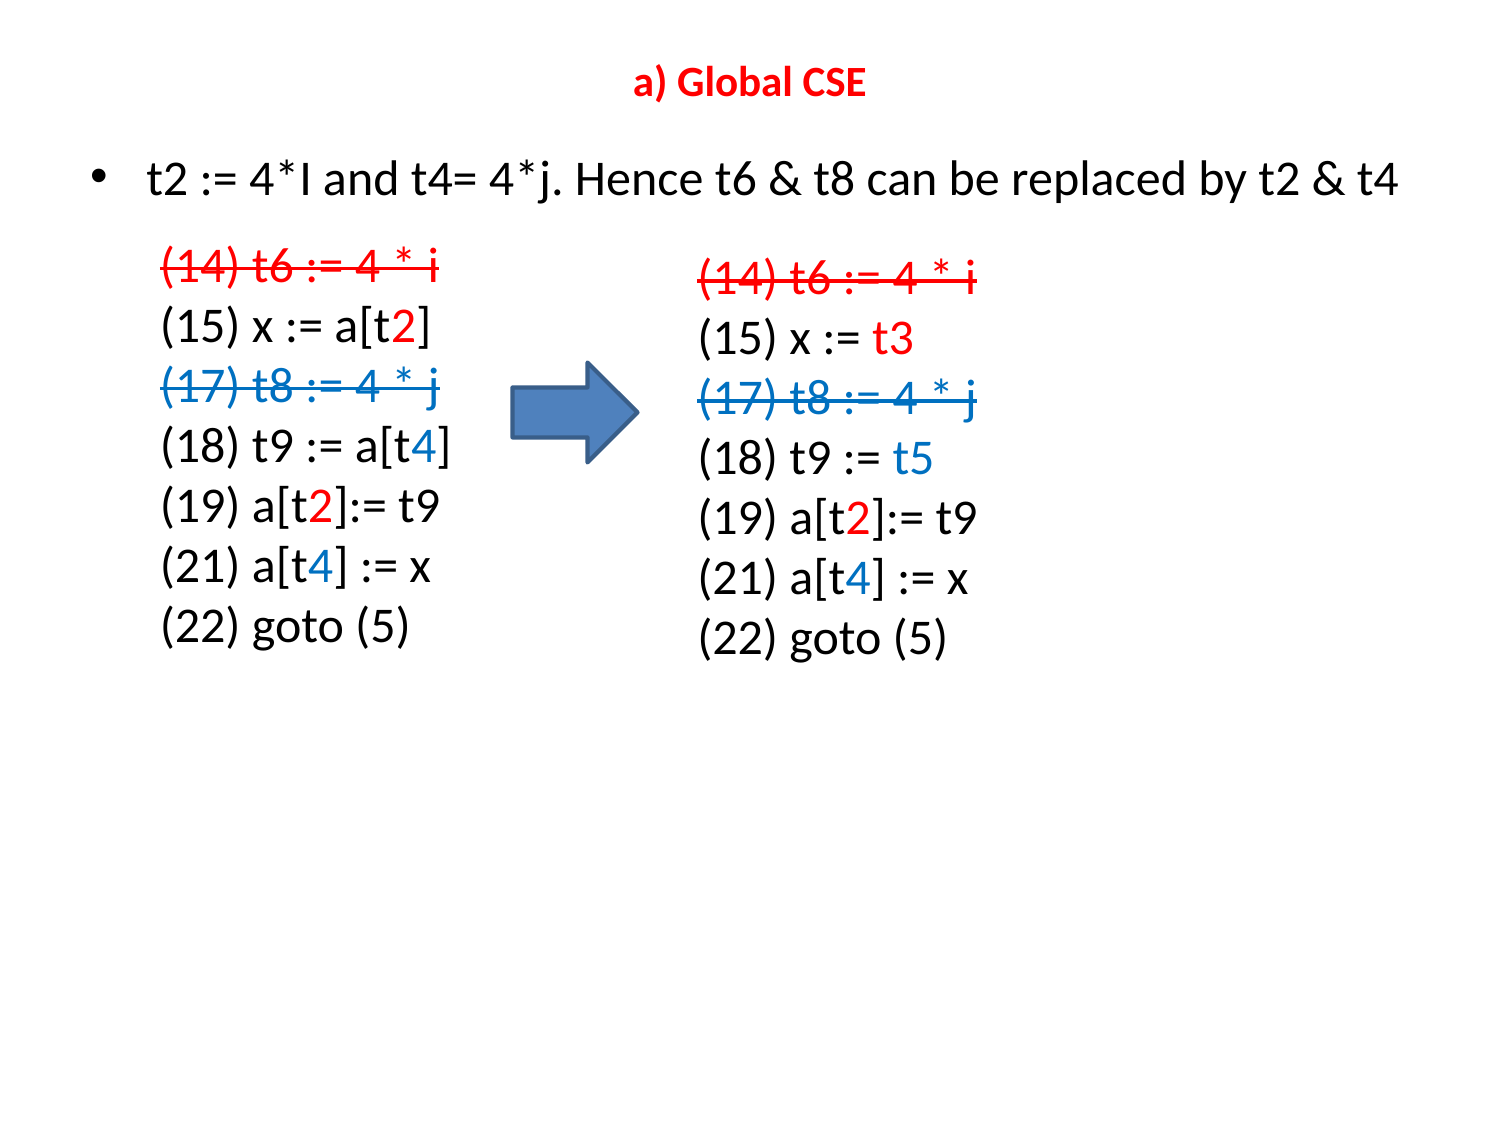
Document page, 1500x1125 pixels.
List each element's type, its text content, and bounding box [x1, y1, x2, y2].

text_box [512, 362, 638, 463]
title a) Global CSE [75, 45, 1425, 113]
text_box (14) t6 := 4 * i (15) x := a[t2] (17) t8 := 4 * j (18) t9 := a[t4] (19) a[t2]:= t9 (21) a[t4] := x (22) goto (5) [124, 224, 513, 665]
list t2 := 4*I and t4= 4*j. Hence t6 & t8 can be replaced by t2 & t4 [75, 137, 1425, 1005]
text_box (14) t6 := 4 * i (15) x := t3 (17) t8 := 4 * j (18) t9 := t5 (19) a[t2]:= t9 (21) a[t4] := x (22) goto (5) [662, 237, 1050, 677]
